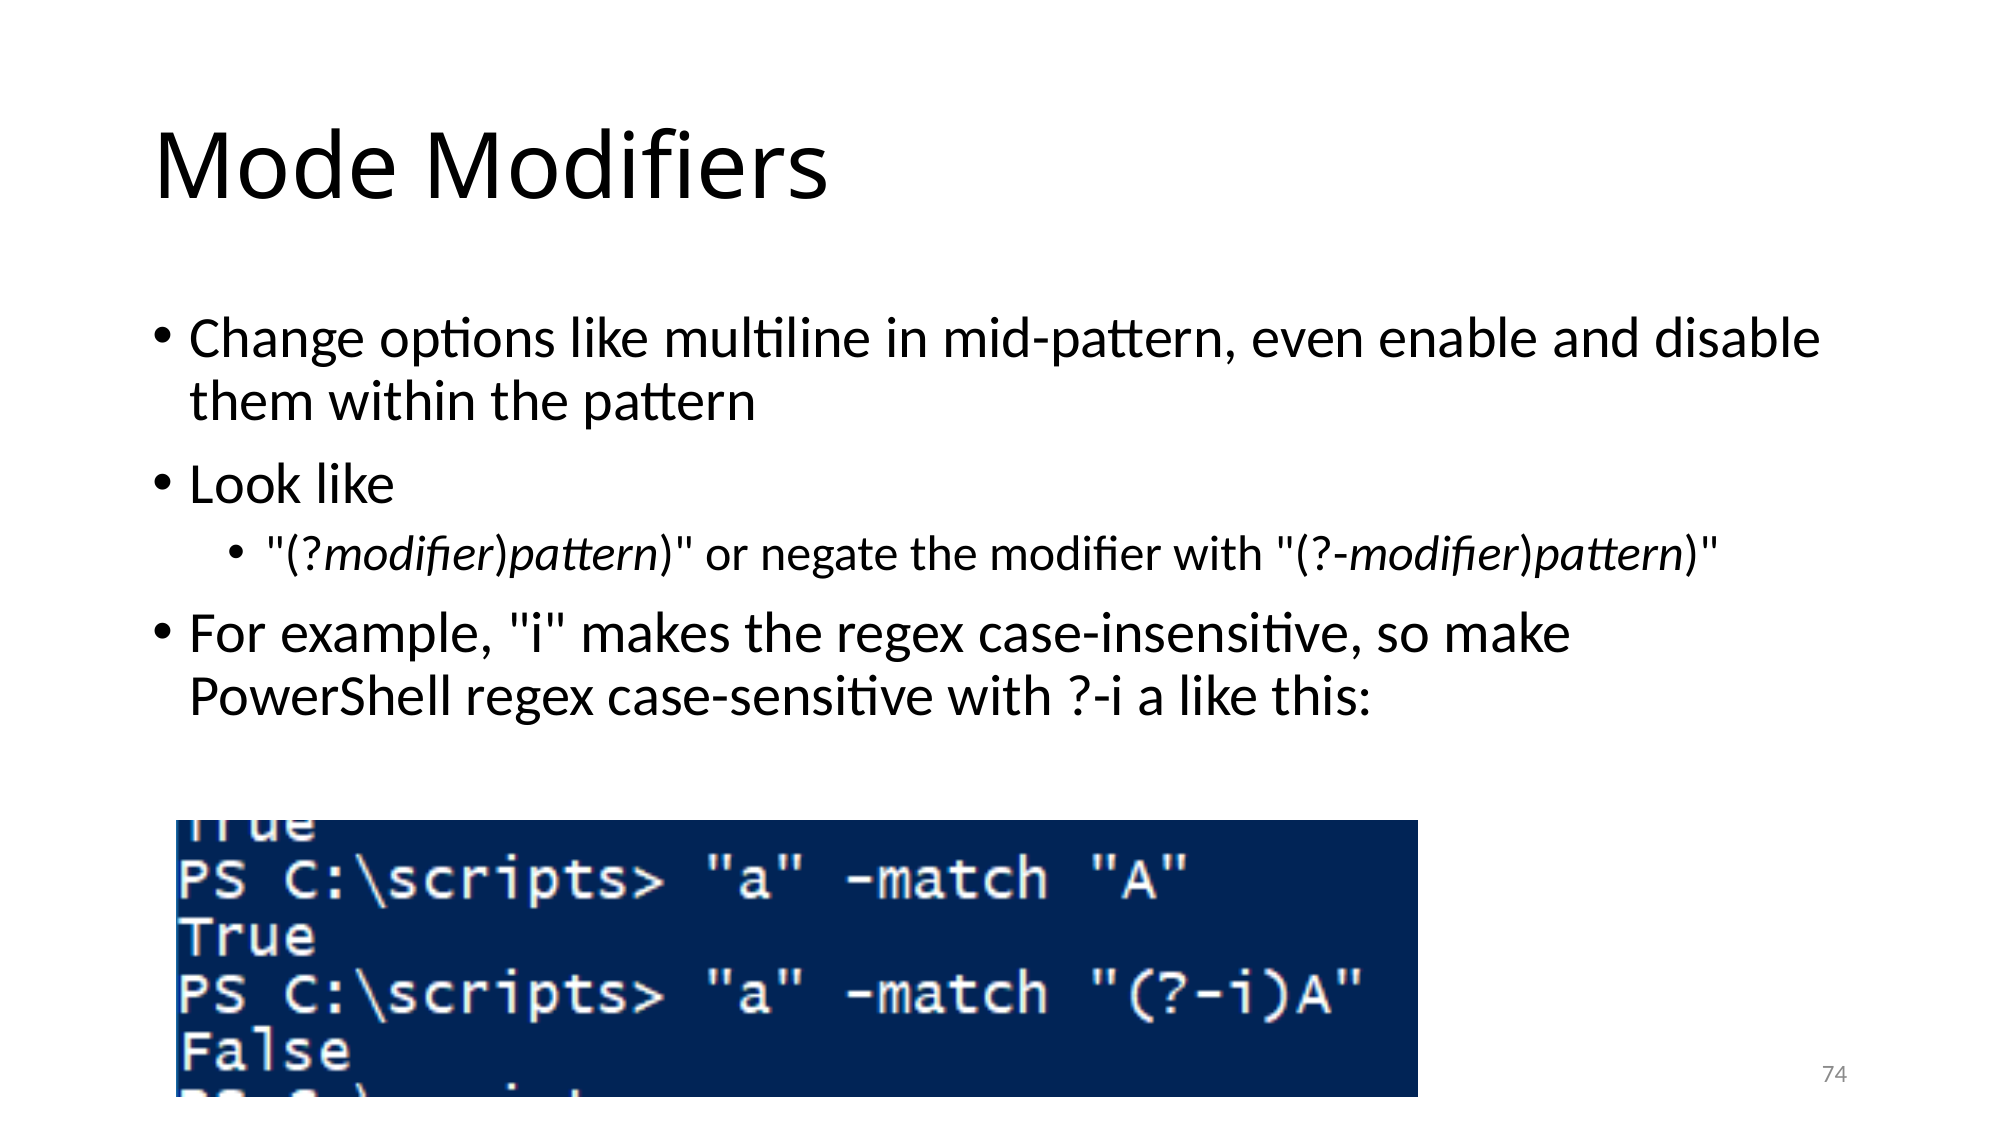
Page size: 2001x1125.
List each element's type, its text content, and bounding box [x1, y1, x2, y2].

slide_number 74 [1412, 1042, 1863, 1103]
list Change options like multiline in mid-pattern, even enable and disable them within the pattern Look like "(?modifier)pattern)" or negate the modifier with "(?-modifier)pattern)" For example, "i" makes the regex case-insensitive, so make PowerShell regex case-sensitive with ?-i a like this: [137, 299, 1863, 1014]
title Mode Modifiers [137, 59, 1863, 278]
picture [176, 820, 1418, 1097]
